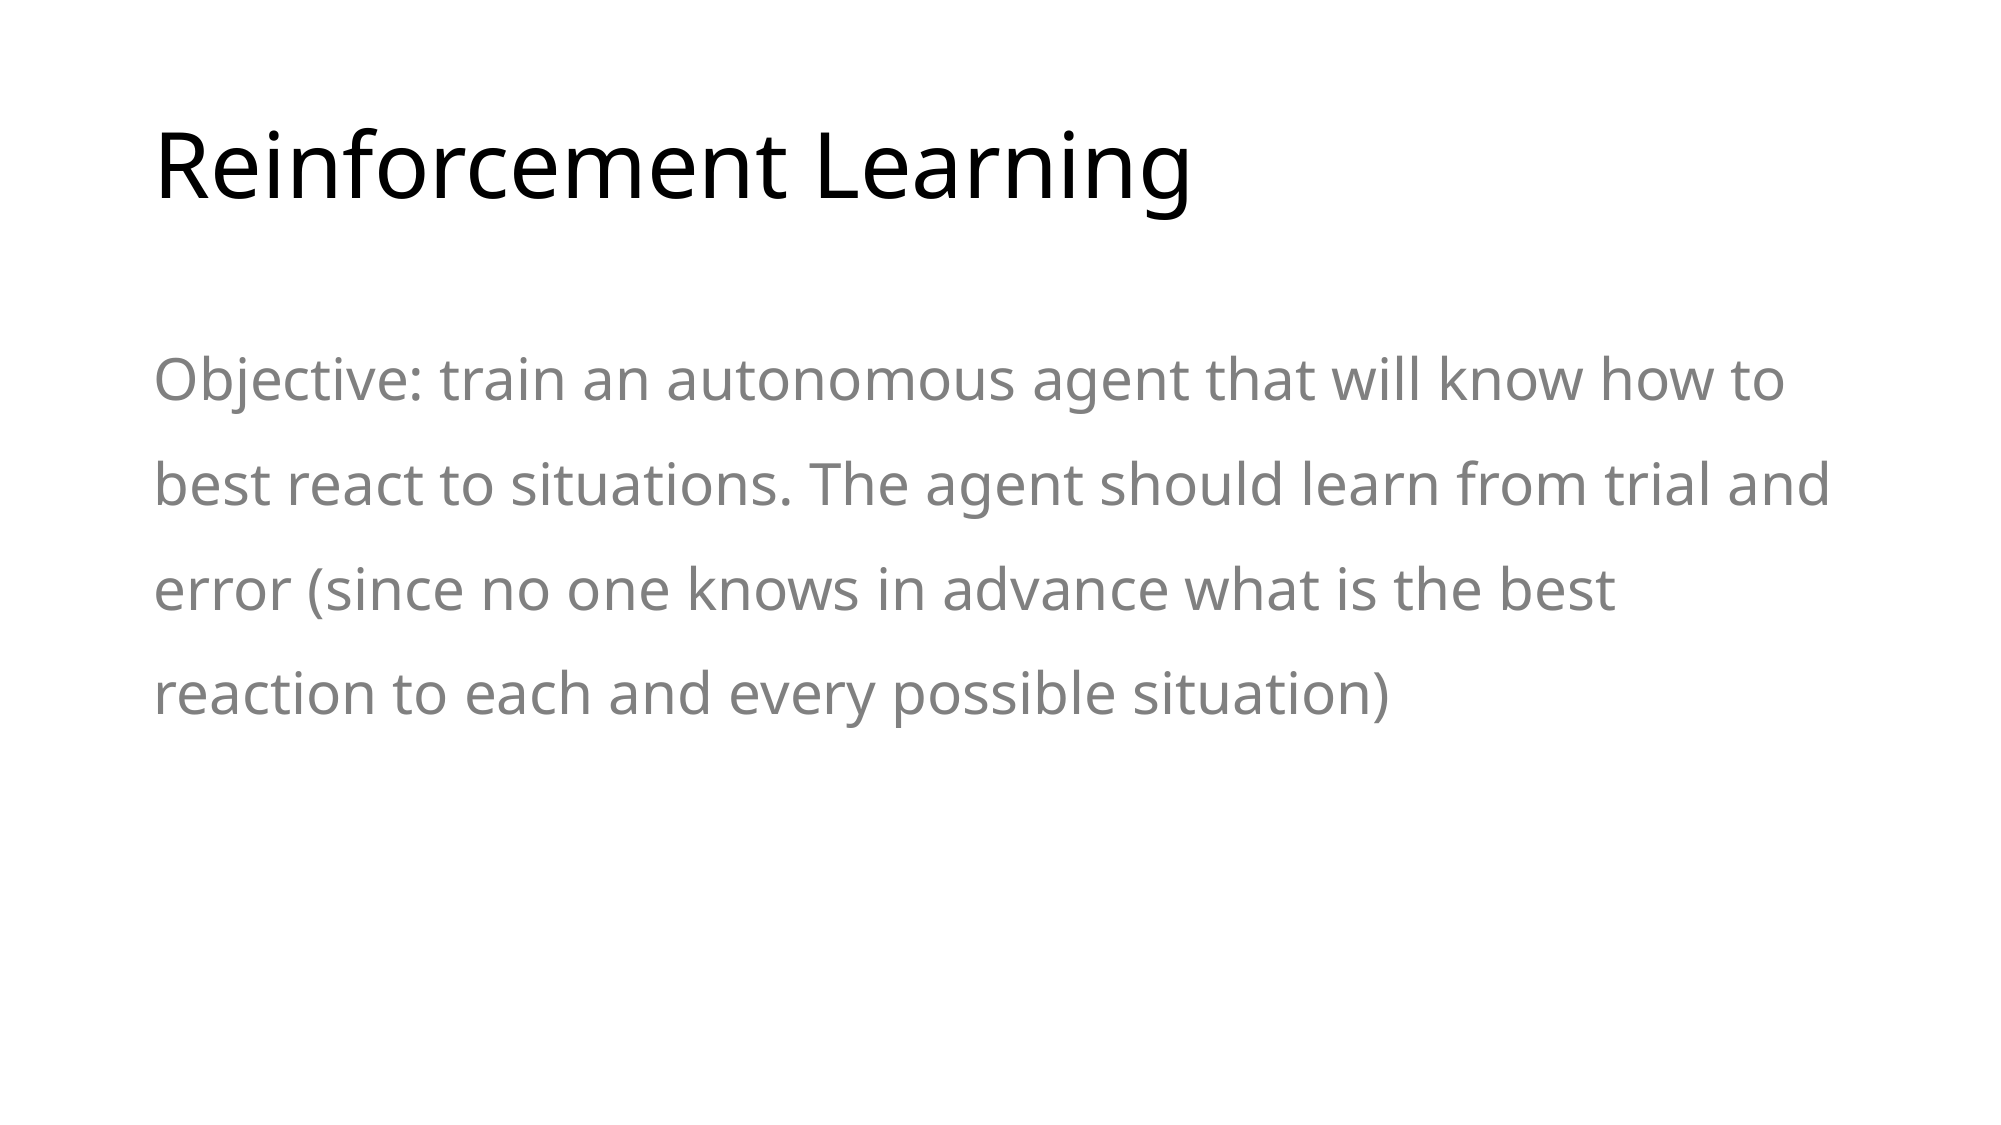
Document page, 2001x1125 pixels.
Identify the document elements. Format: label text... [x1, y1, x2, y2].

list Objective: train an autonomous agent that will know how to best react to situations. The agent should learn from trial and error (since no one knows in advance what is the best reaction to each and every possible situation) [138, 299, 1864, 1014]
title Reinforcement Learning [138, 60, 1864, 278]
